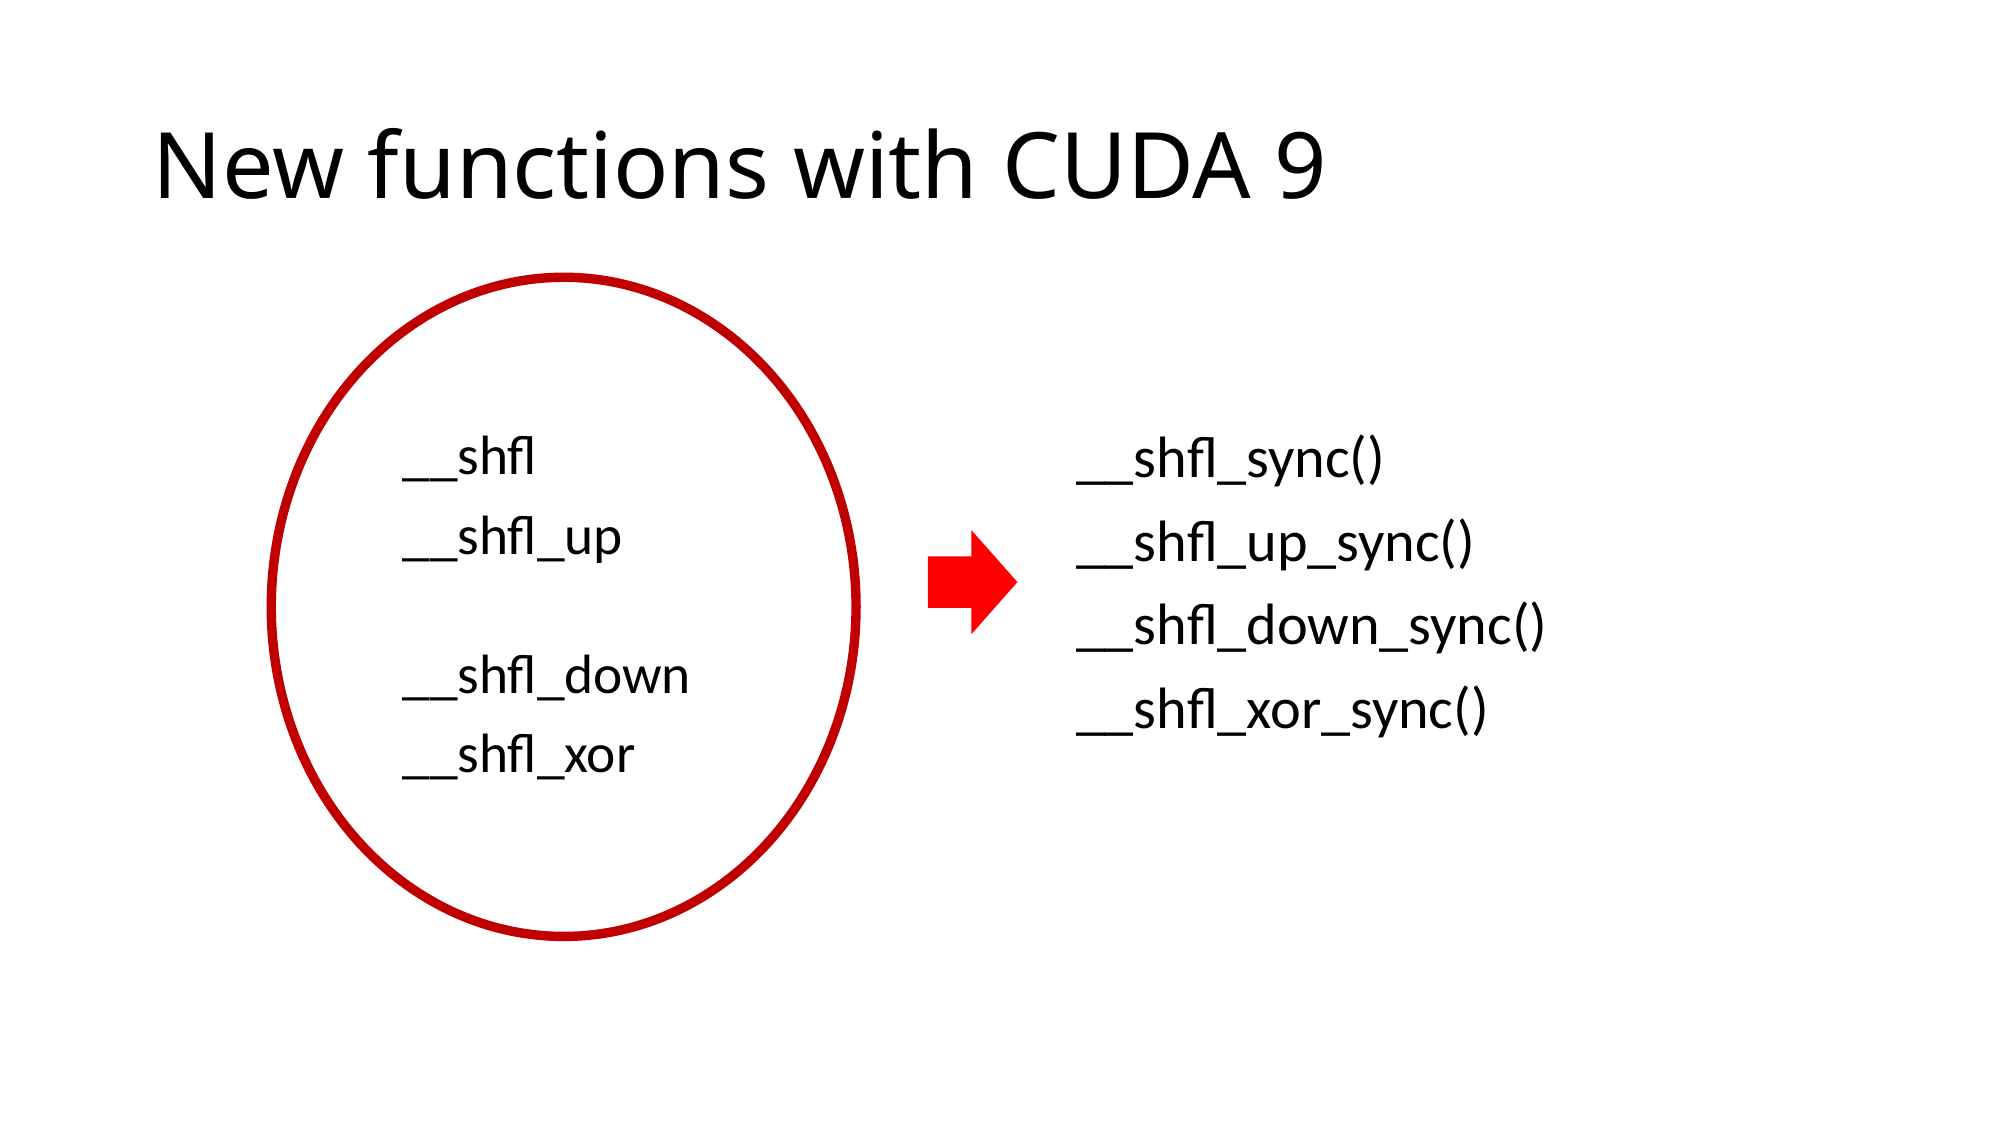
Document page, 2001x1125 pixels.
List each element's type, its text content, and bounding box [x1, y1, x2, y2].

text_box __shfl_sync() __shfl_up_sync() __shfl_down_sync() __shfl_xor_sync() [1061, 419, 1581, 797]
text_box [927, 530, 1018, 635]
text_box [270, 276, 858, 938]
title New functions with CUDA 9 [137, 59, 1863, 278]
